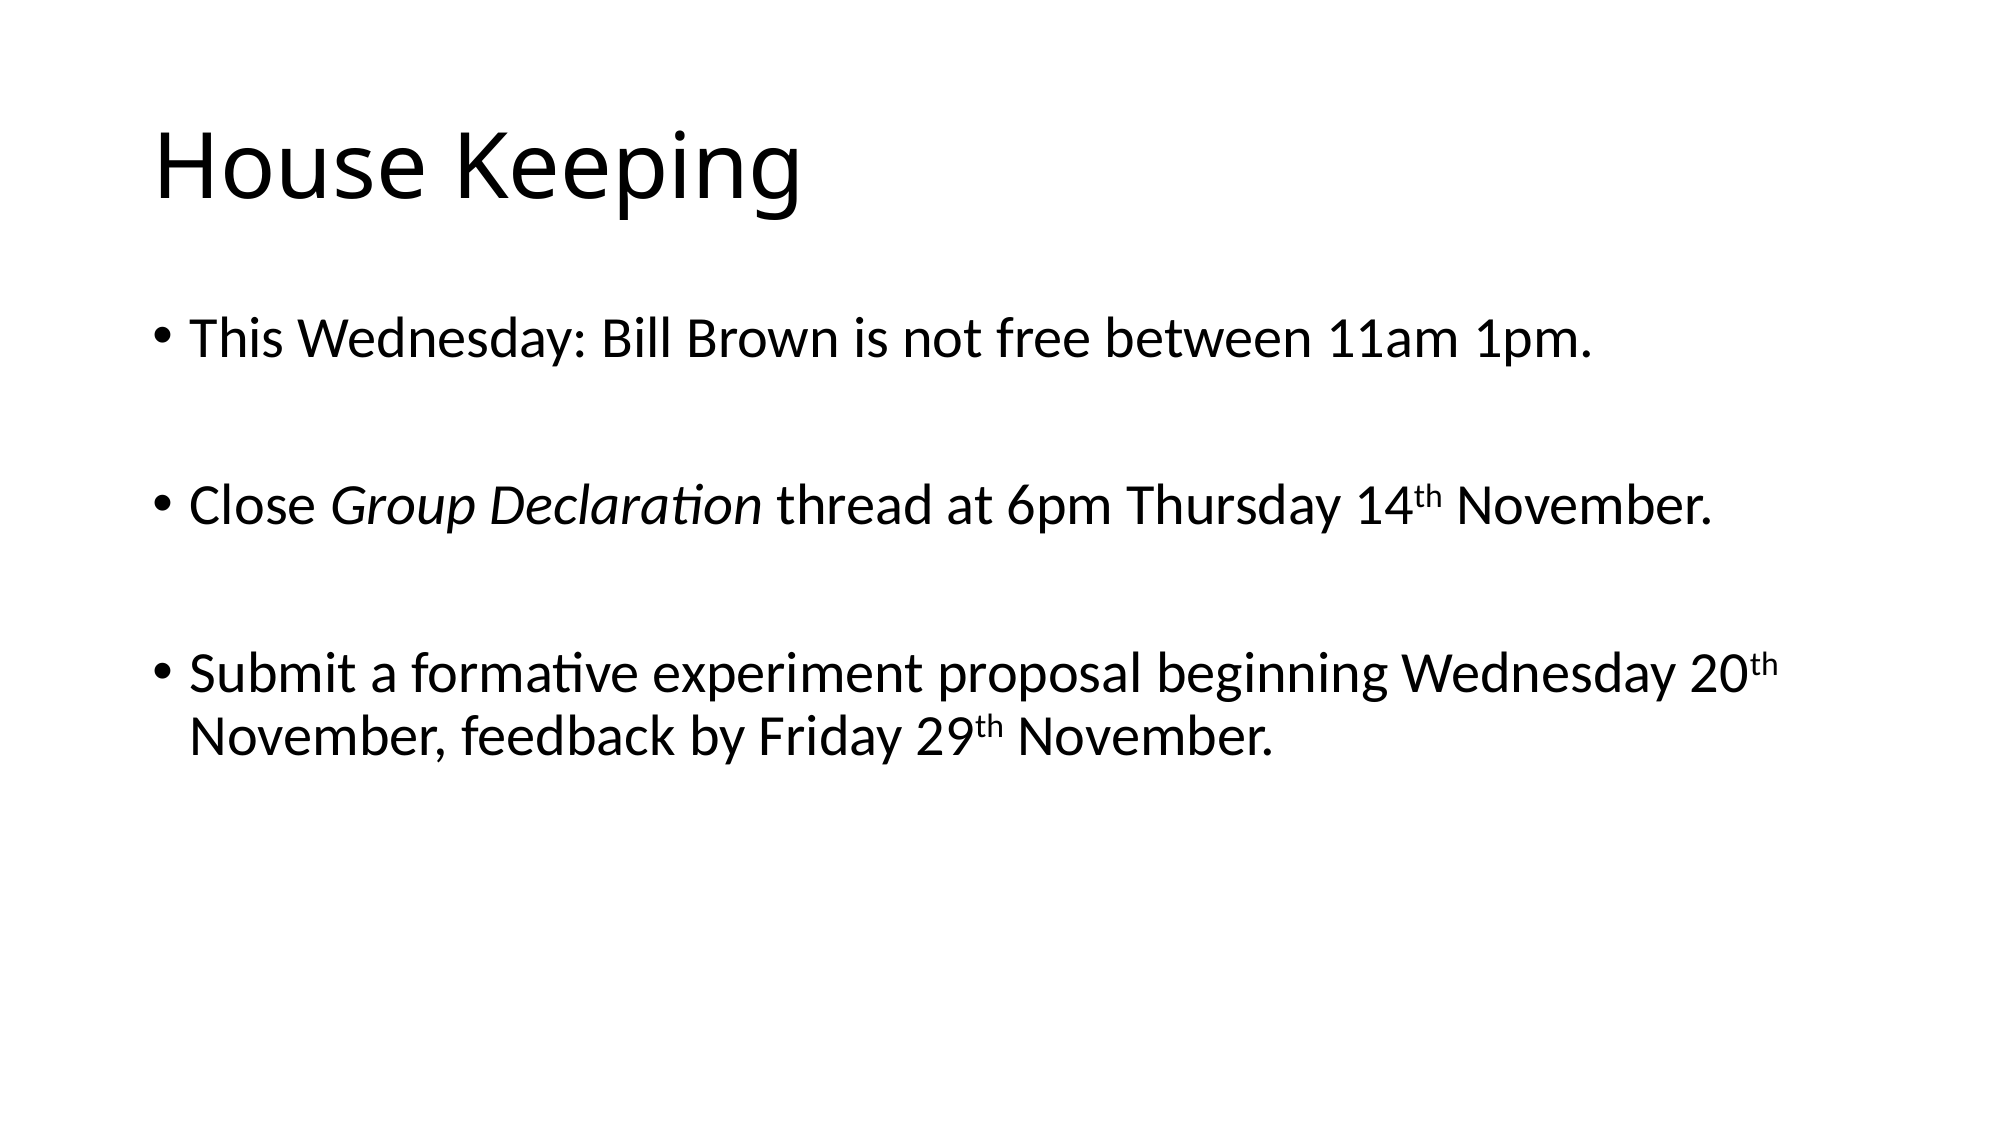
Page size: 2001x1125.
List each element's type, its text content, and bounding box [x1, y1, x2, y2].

list This Wednesday: Bill Brown is not free between 11am 1pm. Close Group Declaration thread at 6pm Thursday 14th November. Submit a formative experiment proposal beginning Wednesday 20th November, feedback by Friday 29th November. [137, 299, 1863, 1014]
title House Keeping [137, 59, 1863, 278]
